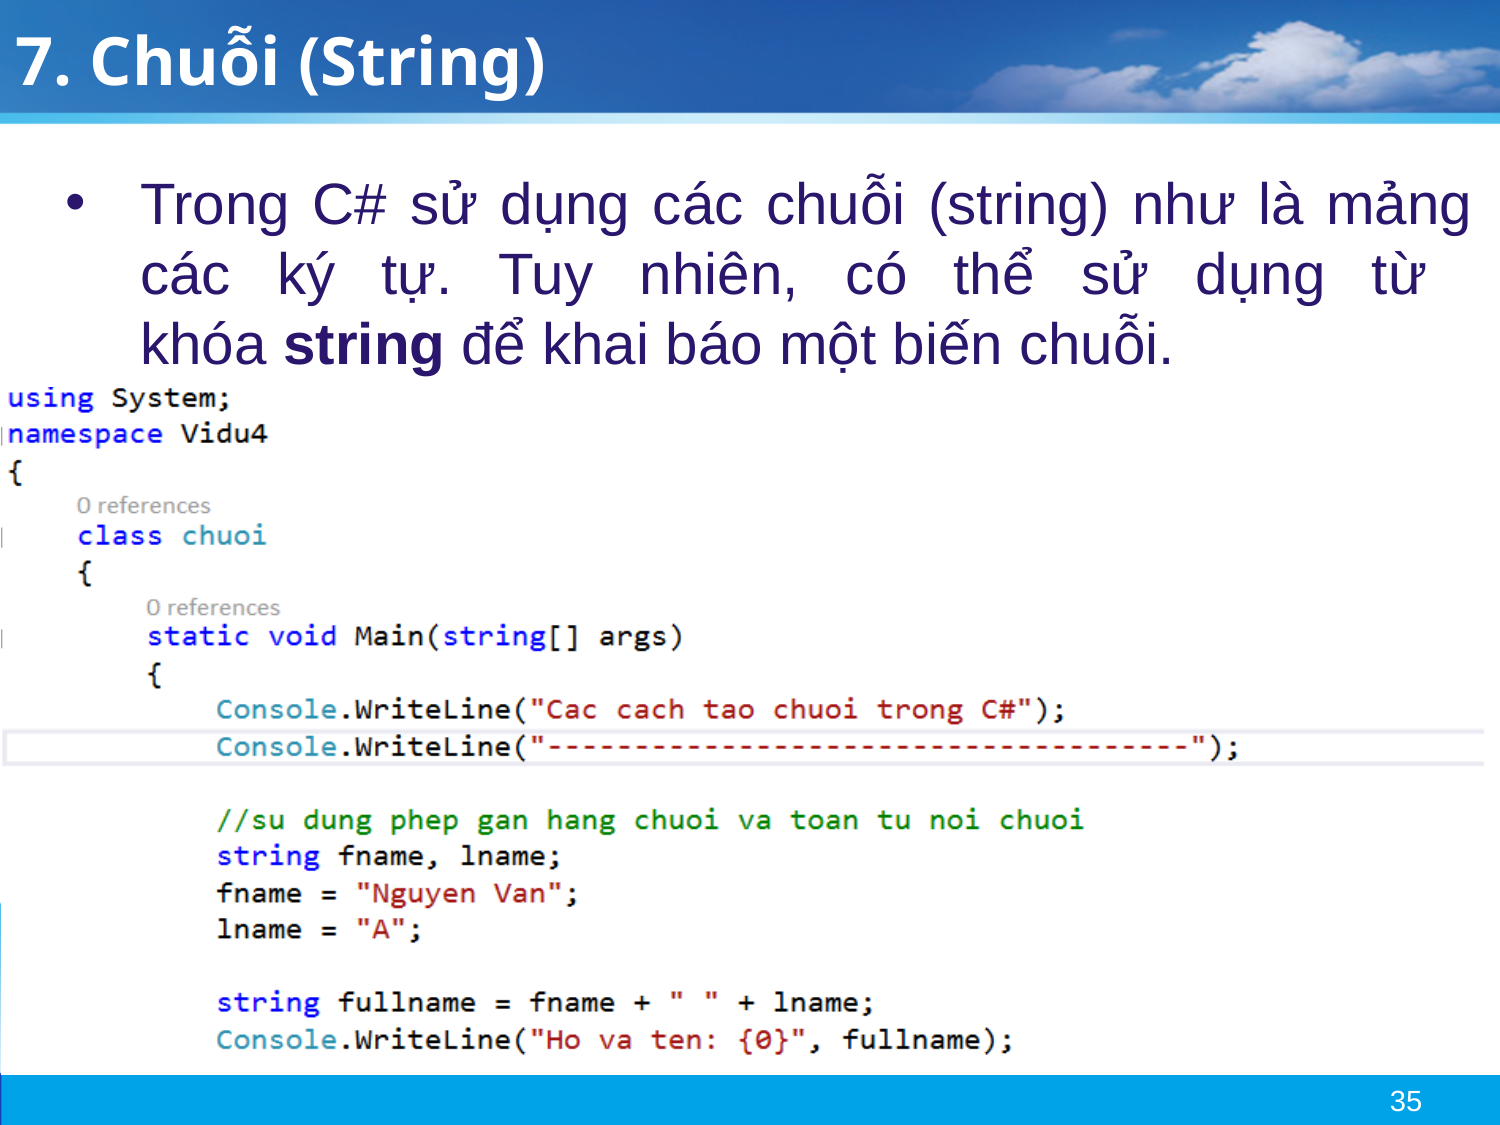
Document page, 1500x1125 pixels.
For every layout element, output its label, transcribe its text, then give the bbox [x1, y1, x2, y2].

picture [0, 1, 1500, 1125]
slide_number 35 [1087, 1085, 1438, 1125]
text_box Trong C# sử dụng các chuỗi (string) như là mảng các ký tự. Tuy nhiên, có thể sử dụng từ khóa string để khai báo một biến chuỗi. [44, 117, 1476, 385]
title 7. Chuỗi (String) [0, 12, 1475, 105]
